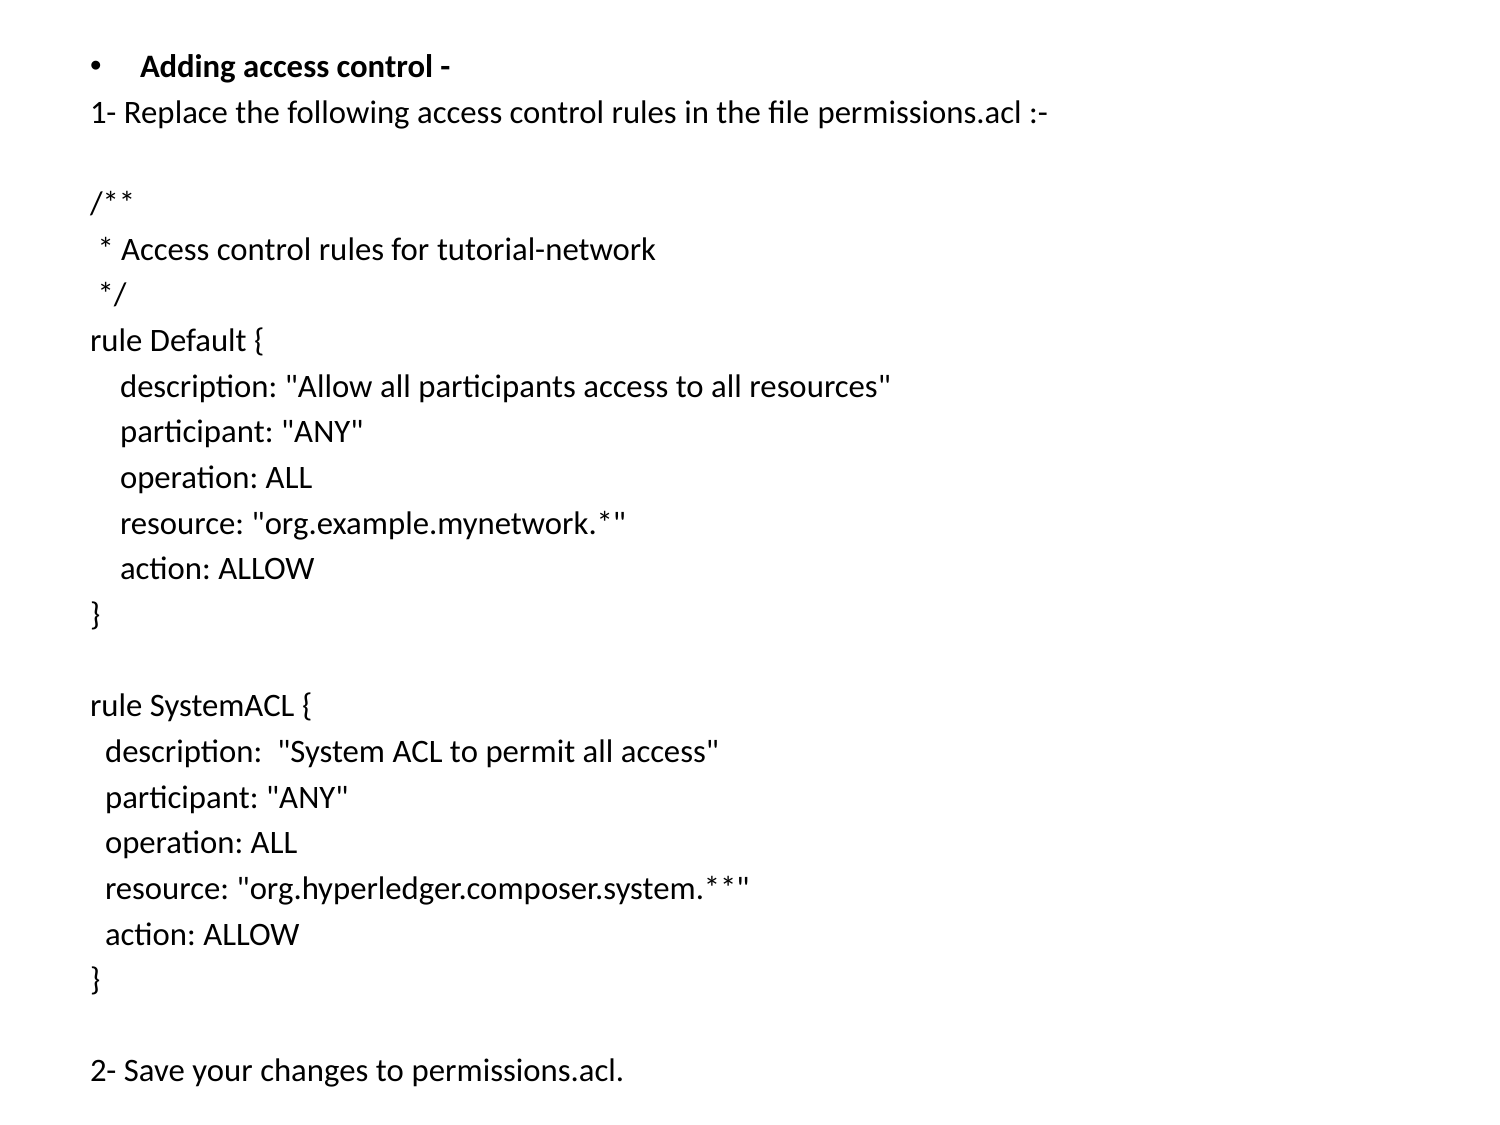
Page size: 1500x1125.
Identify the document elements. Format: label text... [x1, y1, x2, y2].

list Adding access control - 1- Replace the following access control rules in the file permissions.acl :- /** * Access control rules for tutorial-network */ rule Default { description: "Allow all participants access to all resources" participant: "ANY" operation: ALL resource: "org.example.mynetwork.*" action: ALLOW } rule SystemACL { description: "System ACL to permit all access" participant: "ANY" operation: ALL resource: "org.hyperledger.composer.system.**" action: ALLOW } 2- Save your changes to permissions.acl. [75, 37, 1425, 1100]
